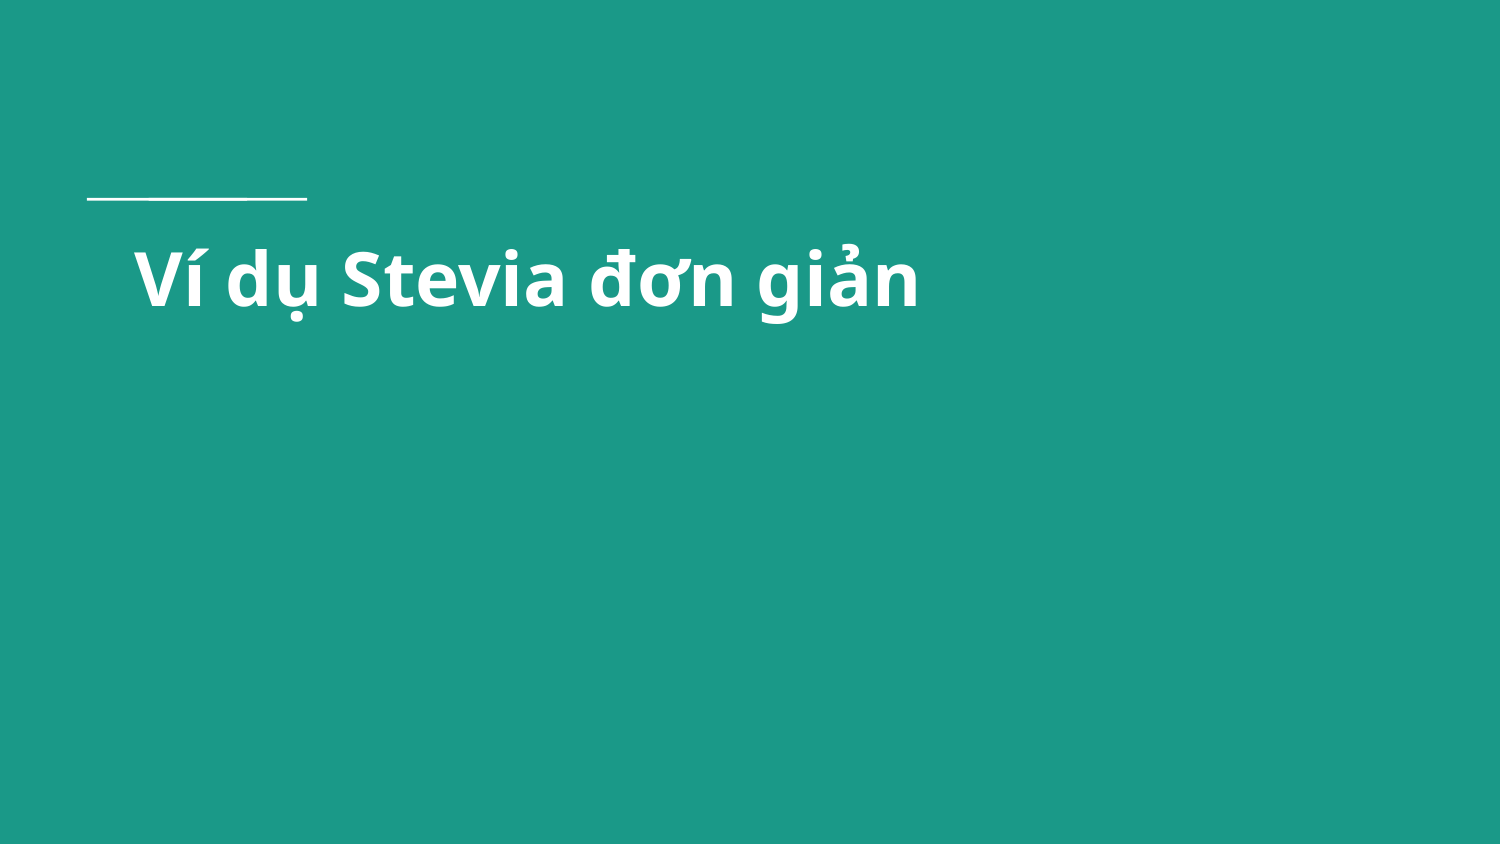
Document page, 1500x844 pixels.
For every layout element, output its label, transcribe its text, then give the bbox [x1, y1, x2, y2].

title Ví dụ Stevia đơn giản [119, 216, 1381, 466]
